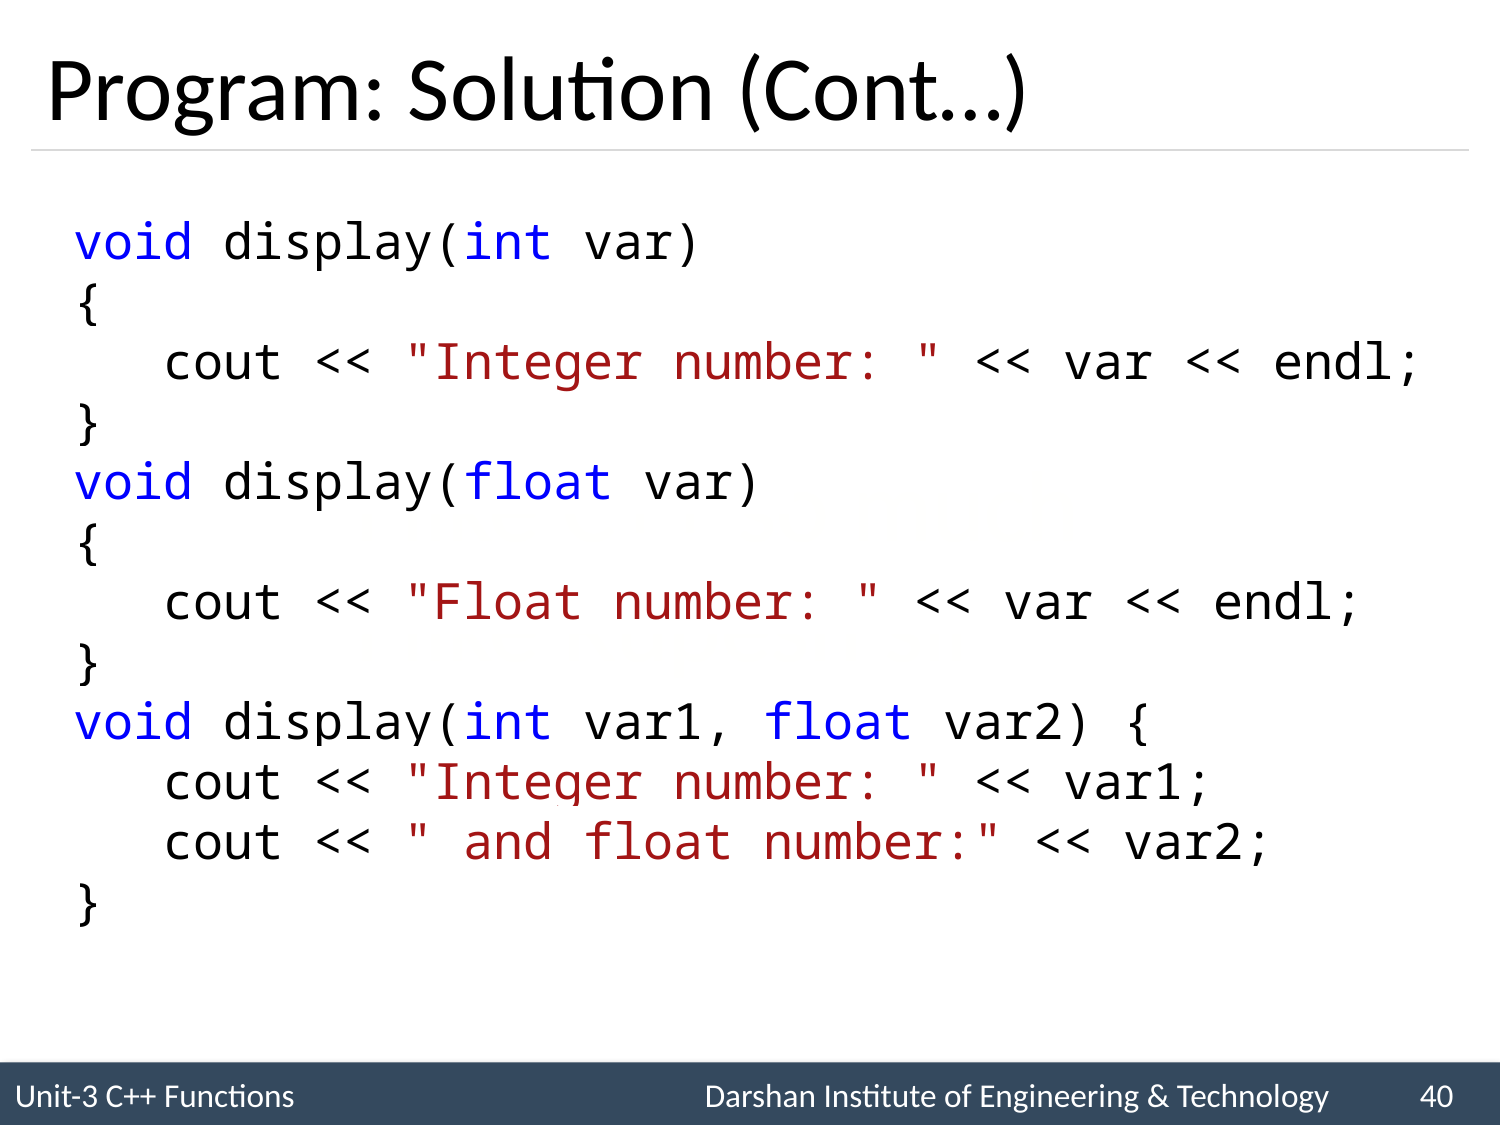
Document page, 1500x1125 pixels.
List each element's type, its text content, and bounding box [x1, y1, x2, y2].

text_box void display(int var) { cout << "Integer number: " << var << endl; } void display(float var) { cout << "Float number: " << var << endl; } void display(int var1, float var2) { cout << "Integer number: " << var1; cout << " and float number:" << var2; } [58, 202, 1469, 937]
title Program: Solution (Cont…) [31, 17, 1469, 150]
